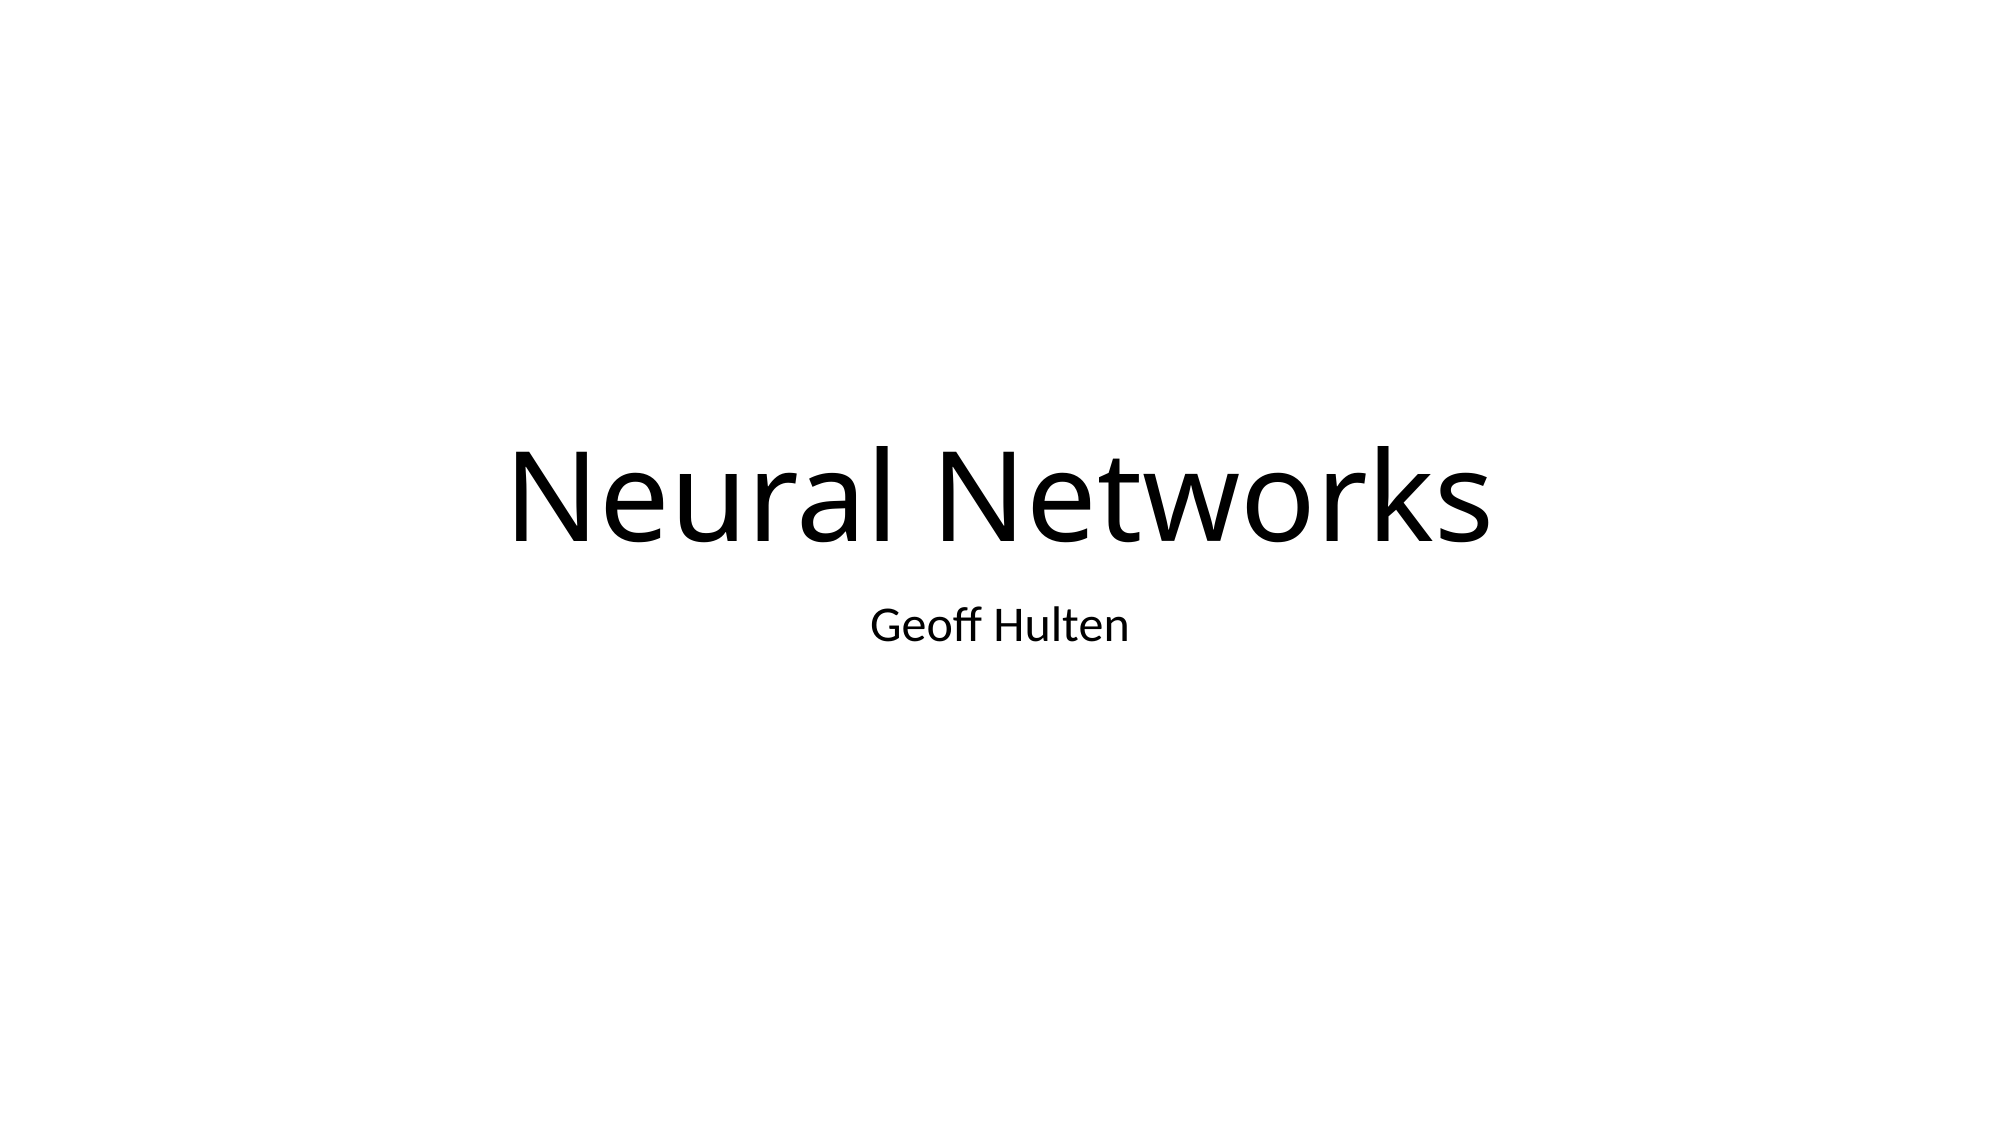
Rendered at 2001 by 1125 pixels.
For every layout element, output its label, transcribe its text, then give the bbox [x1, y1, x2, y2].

title Neural Networks [249, 184, 1750, 576]
subtitle Geoff Hulten [249, 590, 1750, 863]
